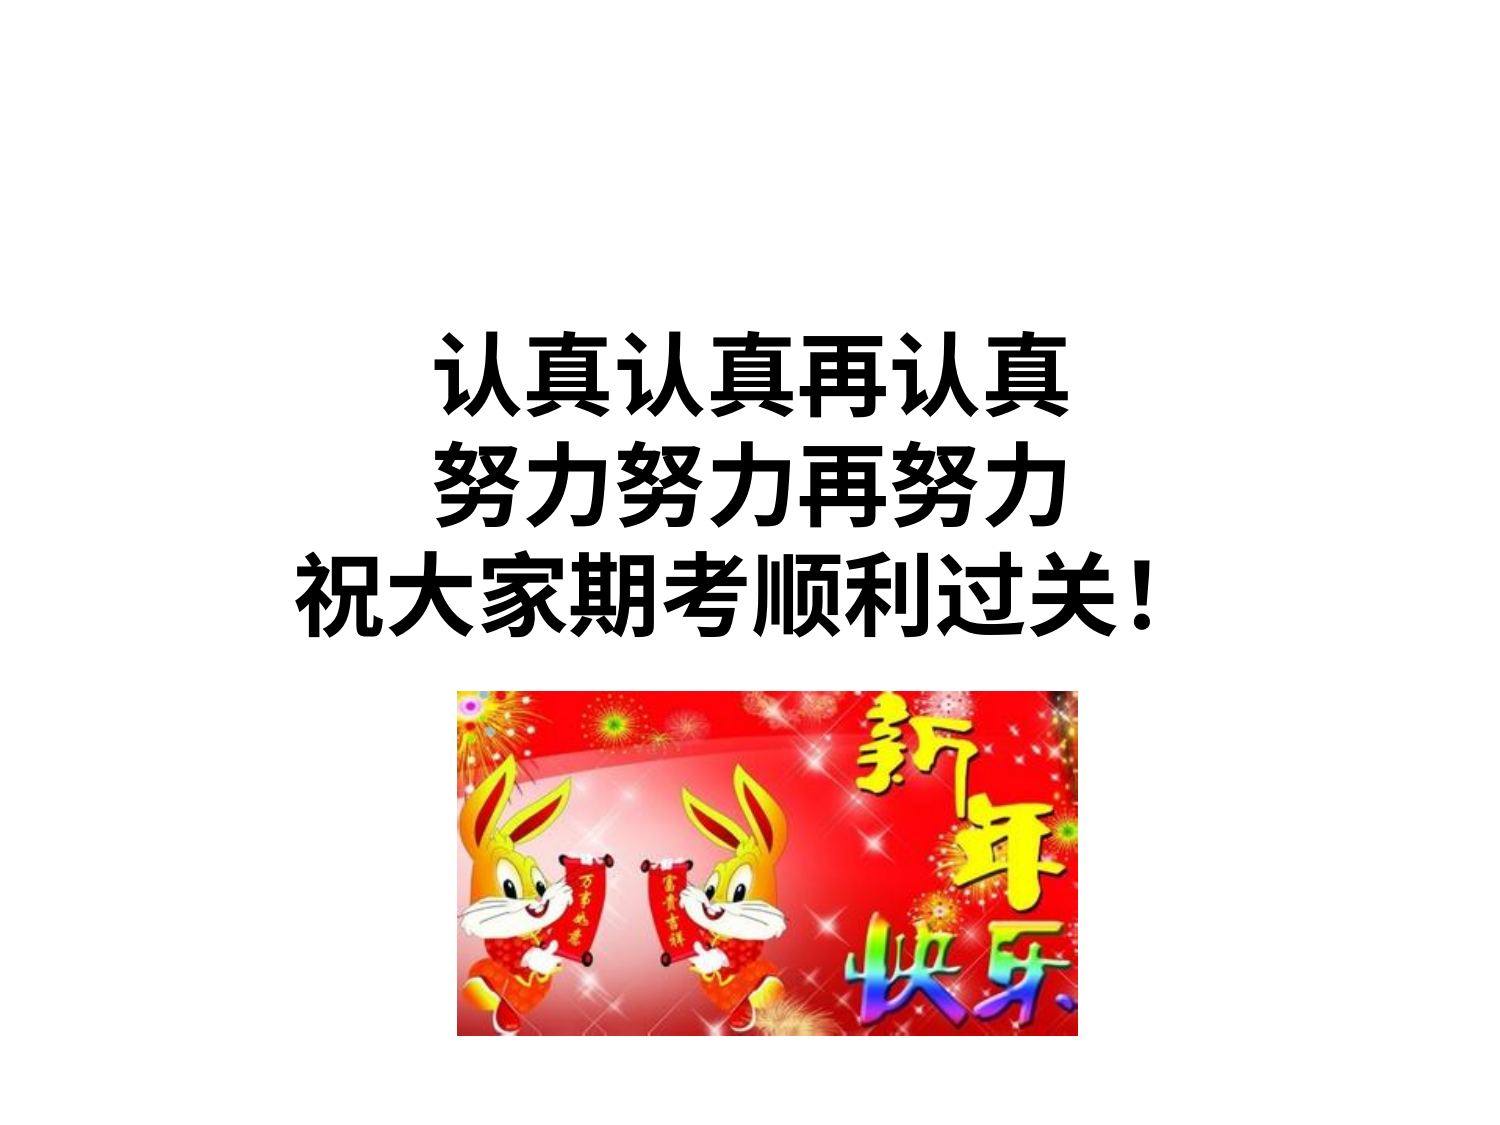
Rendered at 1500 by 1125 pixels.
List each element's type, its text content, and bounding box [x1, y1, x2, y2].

picture [456, 691, 1078, 1036]
title 认真认真再认真 努力努力再努力 祝大家期考顺利过关！ [75, 21, 1430, 1055]
